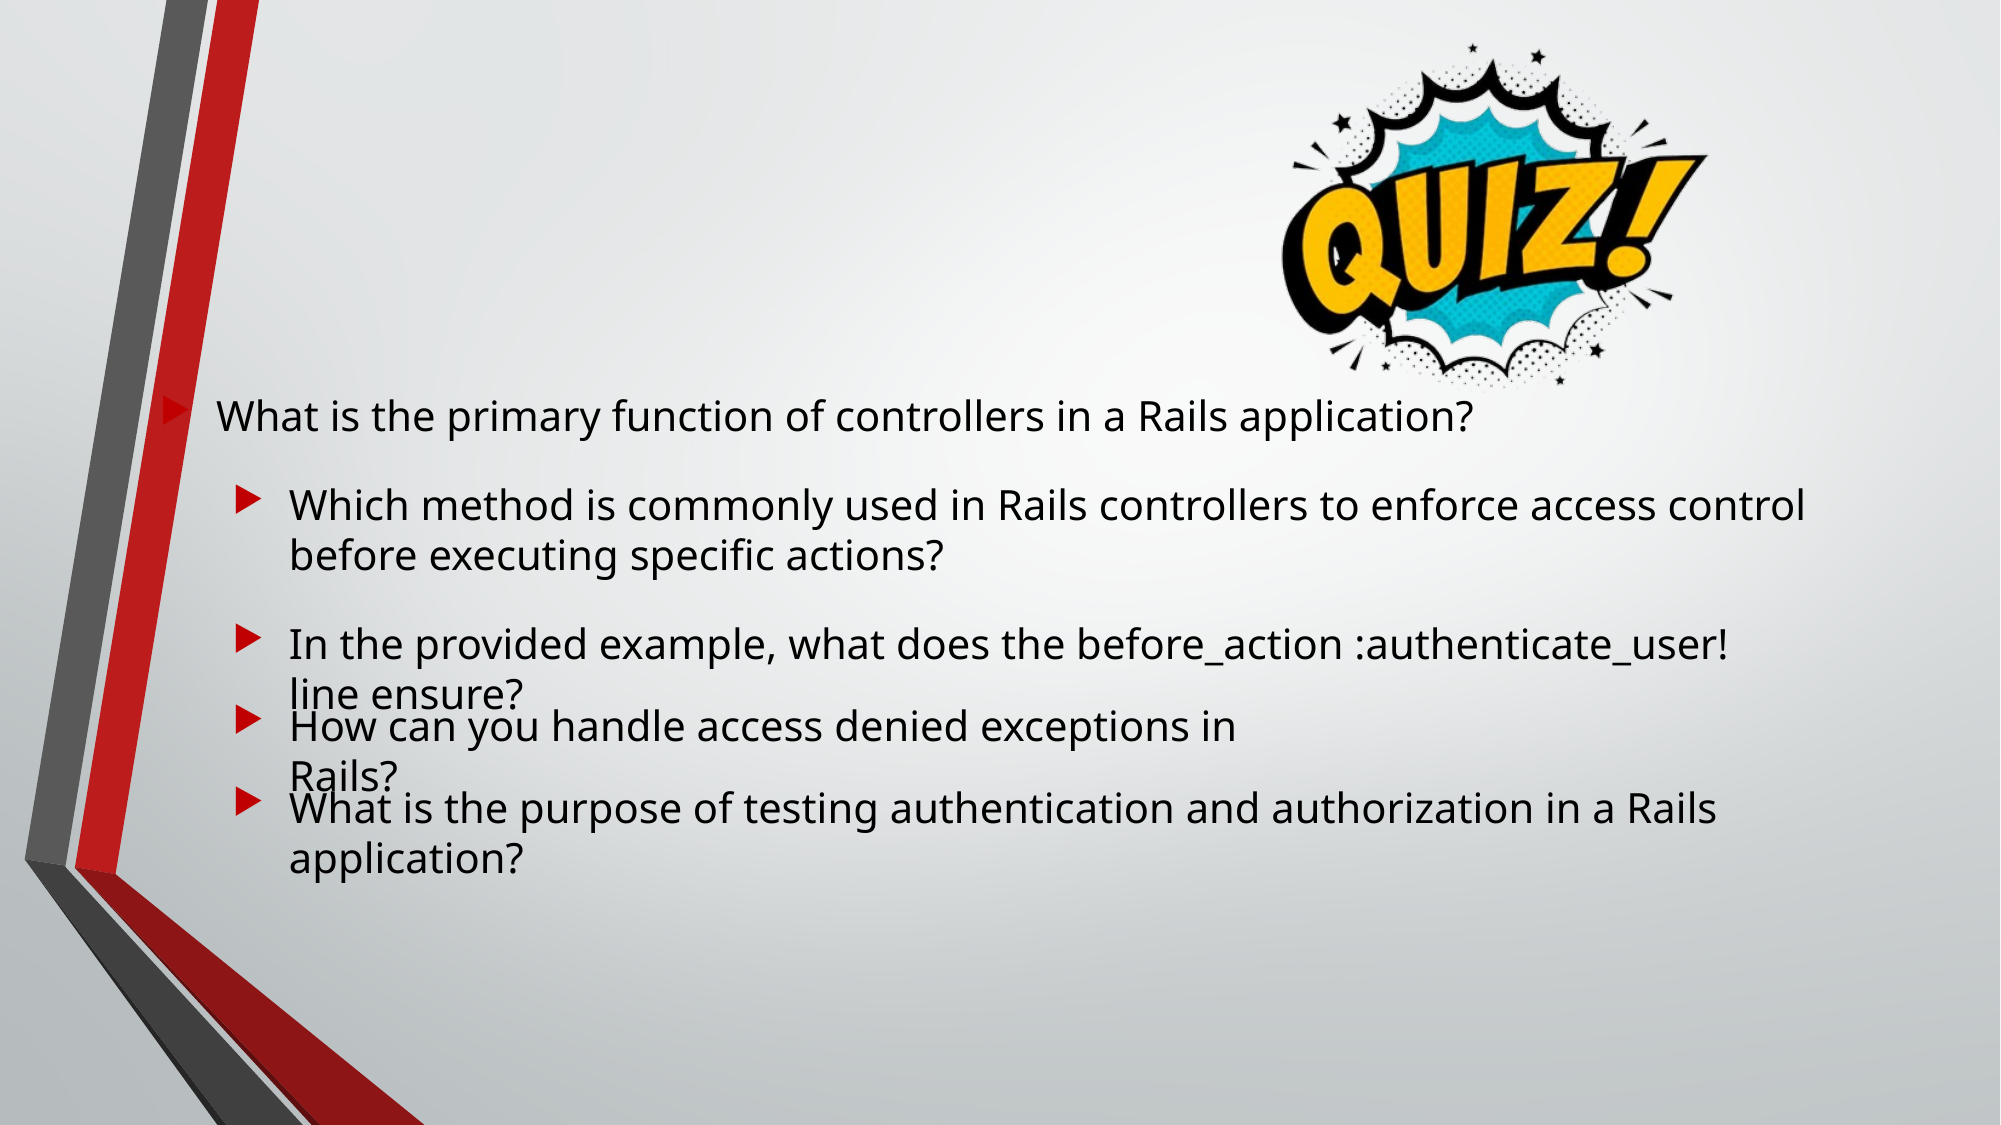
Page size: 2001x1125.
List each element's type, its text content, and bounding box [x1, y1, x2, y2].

text_box Which method is commonly used in Rails controllers to enforce access control before executing specific actions? [217, 471, 1858, 587]
text_box What is the purpose of testing authentication and authorization in a Rails application? [217, 774, 1783, 889]
text_box In the provided example, what does the before_action :authenticate_user! line ensure? [217, 610, 1800, 726]
text_box How can you handle access denied exceptions in Rails? [217, 692, 1260, 774]
text_box What is the primary function of controllers in a Rails application? [145, 382, 1489, 448]
picture [1220, 17, 1757, 416]
